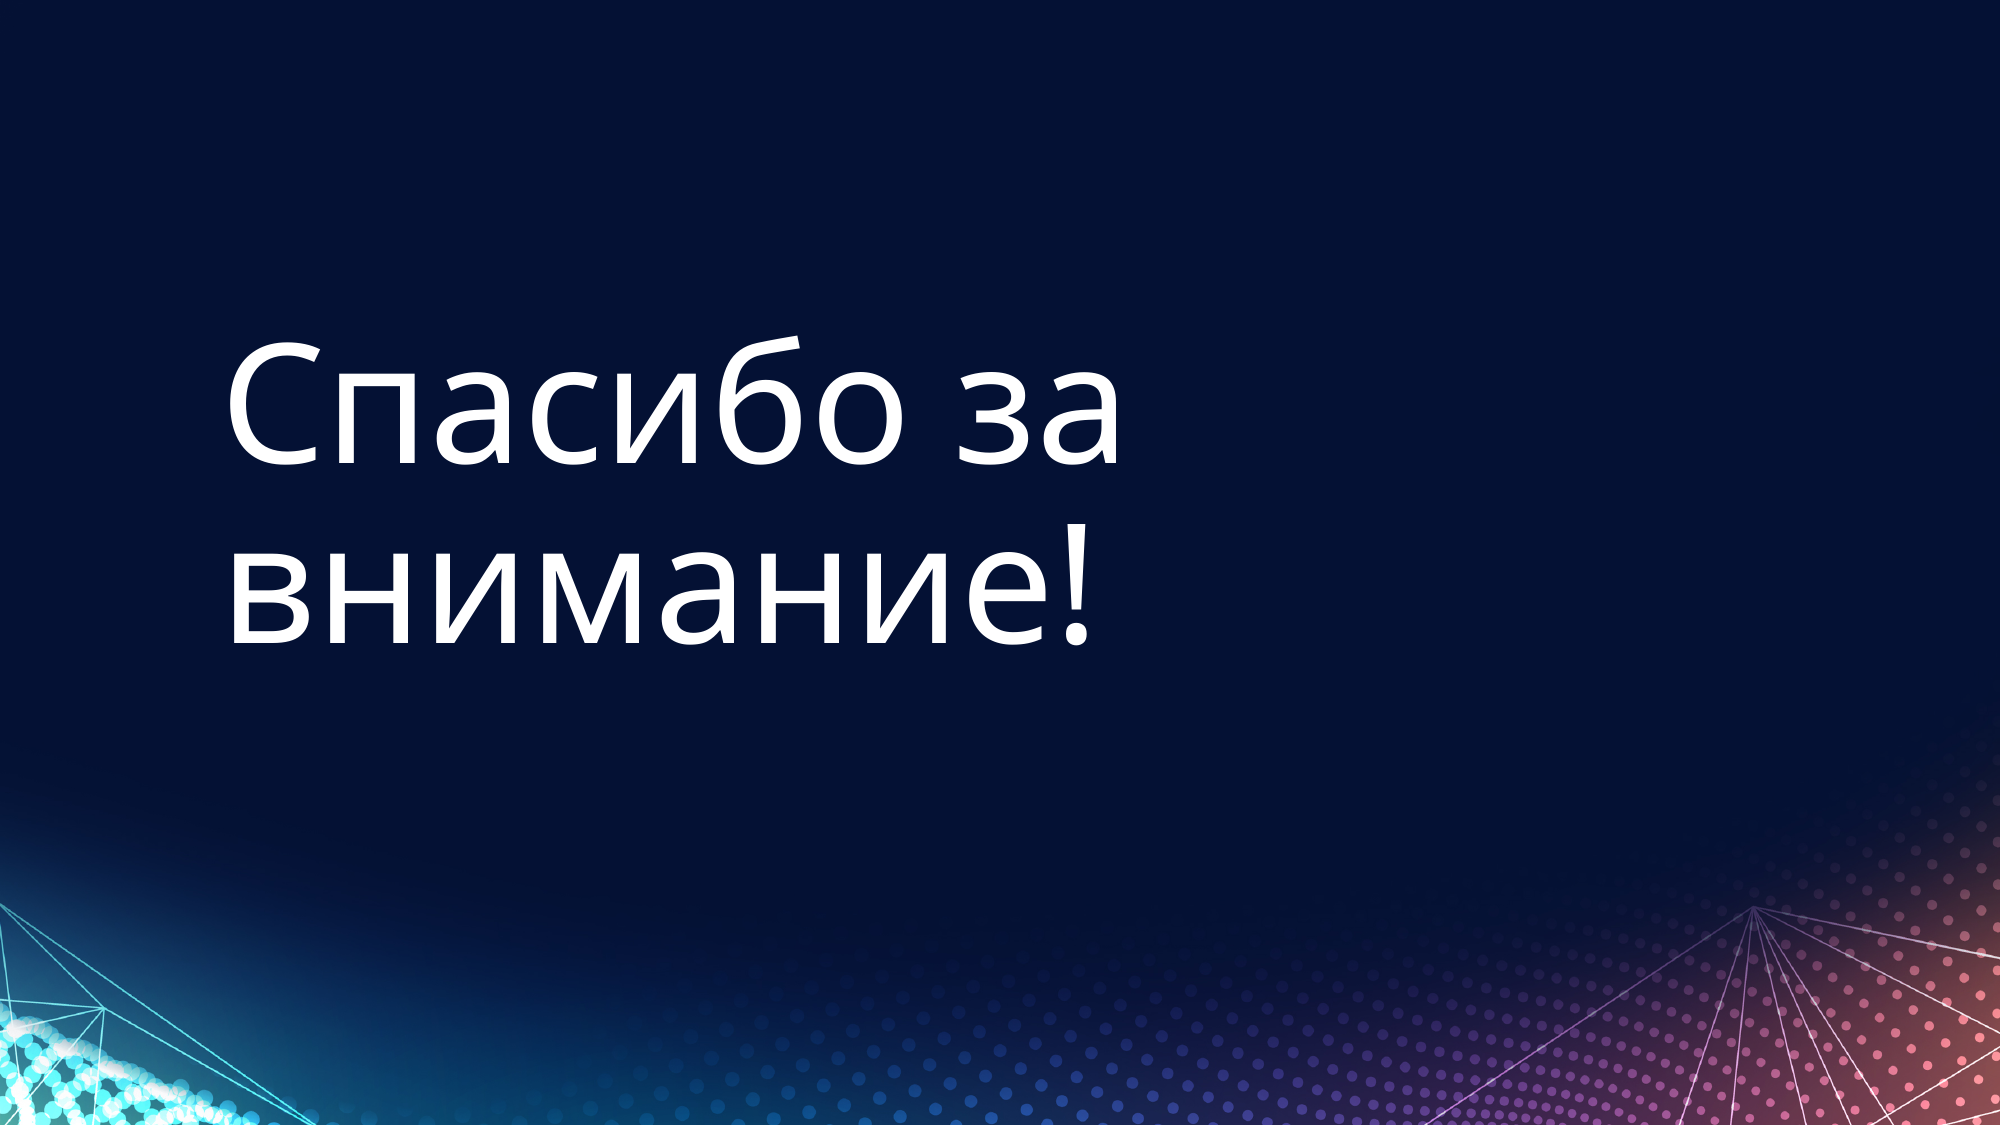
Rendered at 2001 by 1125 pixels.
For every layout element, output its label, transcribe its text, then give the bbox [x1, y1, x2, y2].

picture [0, 0, 2000, 1125]
title Спасибо за внимание! [205, 464, 1931, 535]
